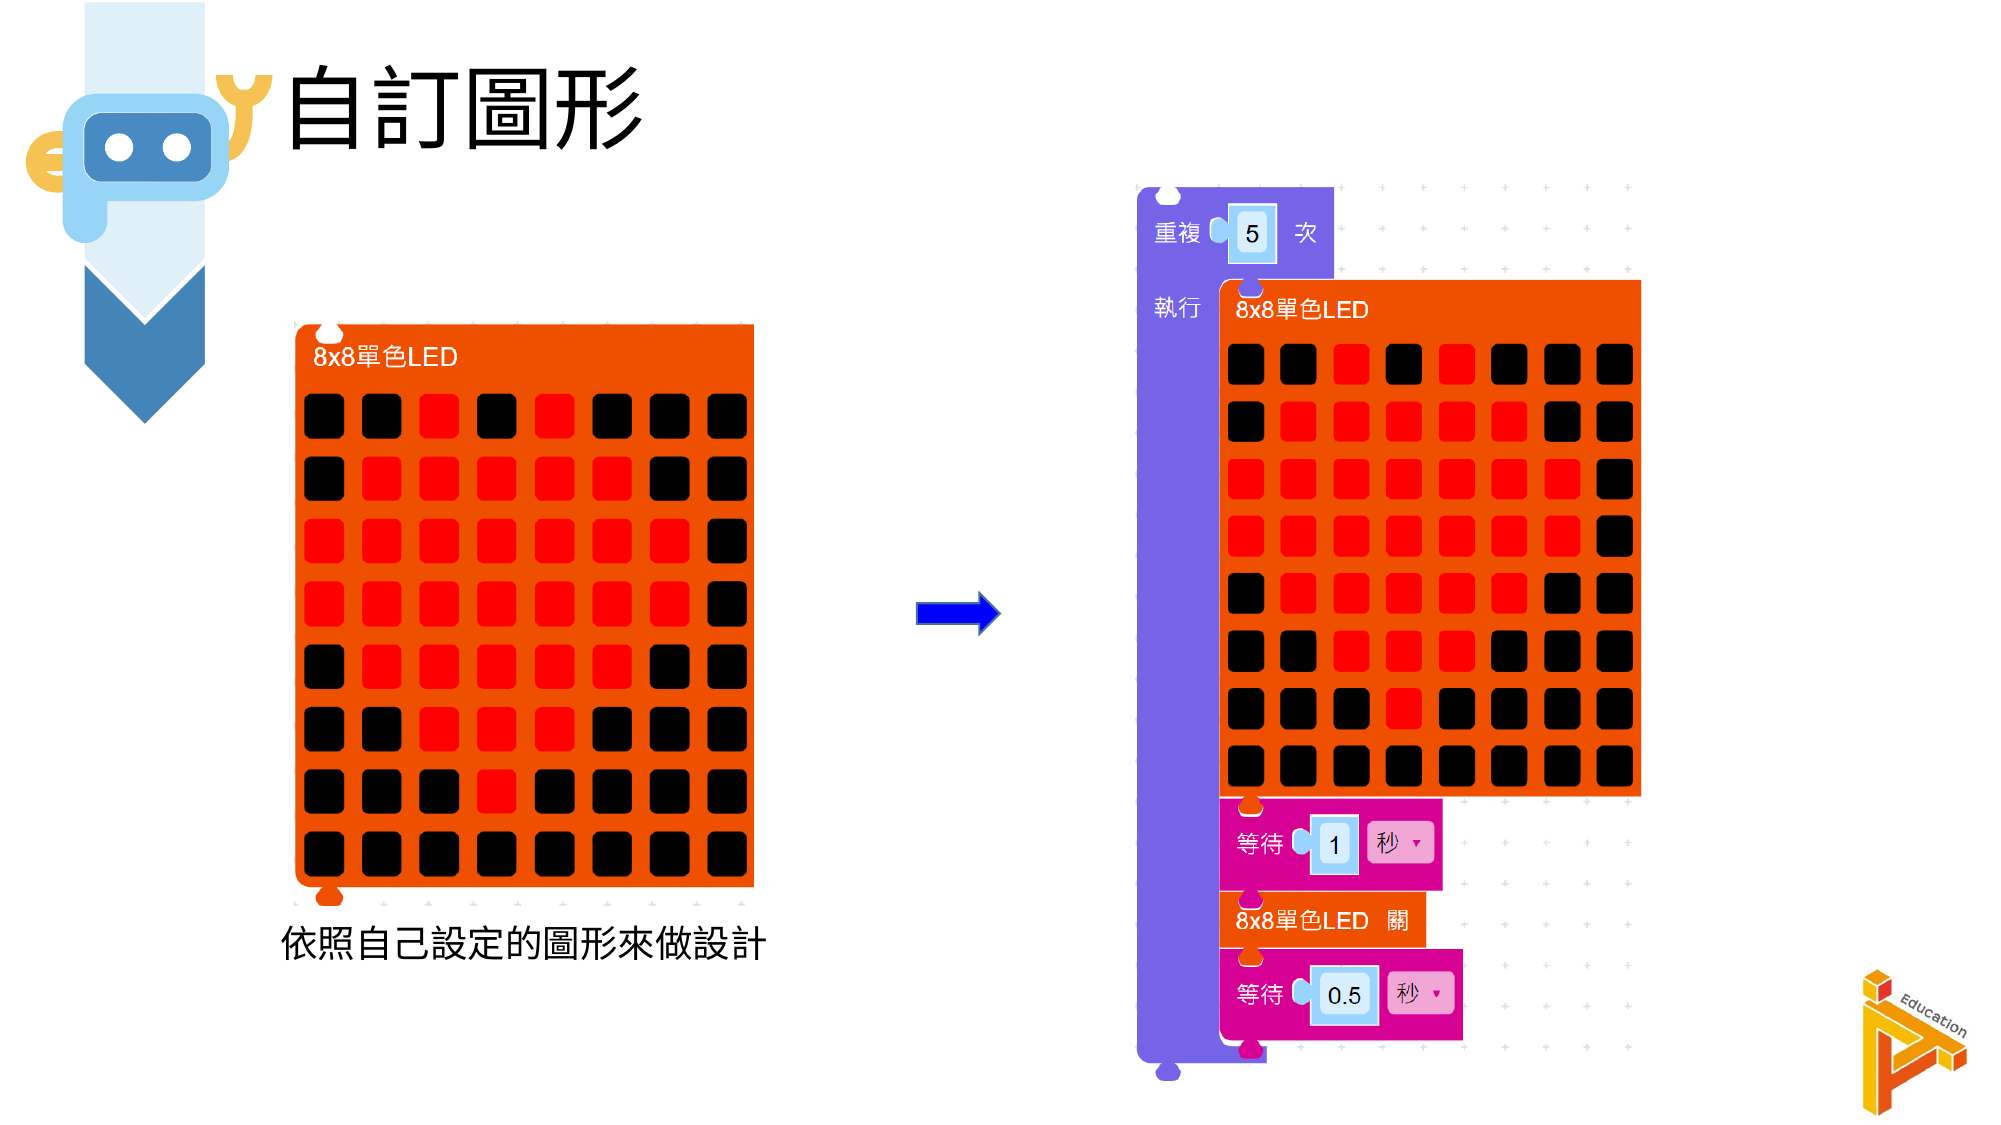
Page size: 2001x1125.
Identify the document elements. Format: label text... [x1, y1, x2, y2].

picture [1135, 181, 1645, 1083]
picture [1833, 959, 1999, 1125]
picture [294, 321, 754, 906]
text_box [915, 590, 1002, 637]
title 自訂圖形 [263, 0, 1863, 227]
text_box 依照自己設定的圖形來做設計 [265, 912, 783, 973]
